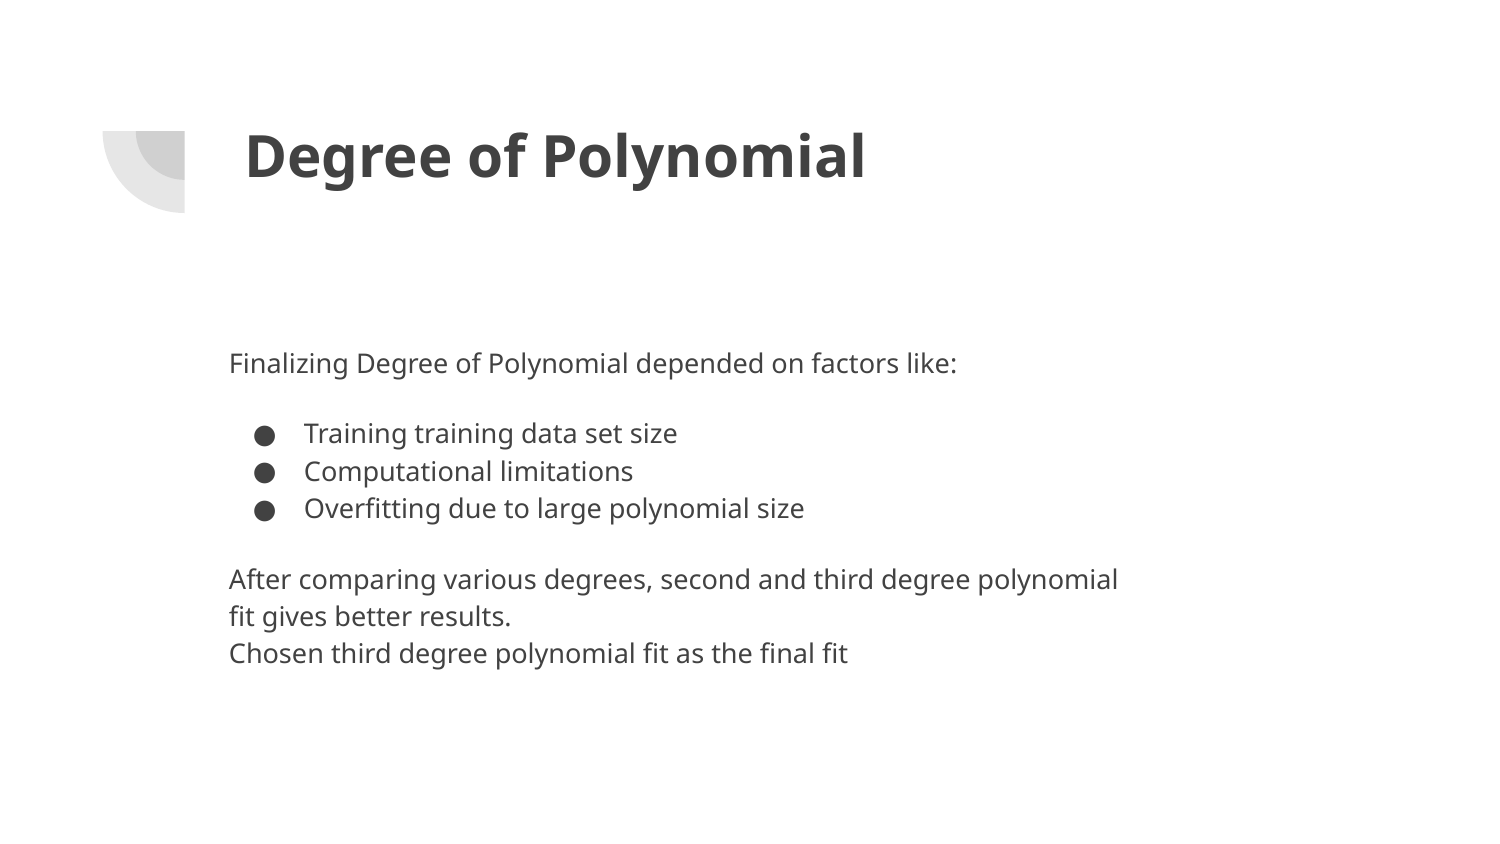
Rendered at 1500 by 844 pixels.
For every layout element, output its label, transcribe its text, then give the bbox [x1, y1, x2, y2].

list Finalizing Degree of Polynomial depended on factors like: Training training data set size Computational limitations Overfitting due to large polynomial size After comparing various degrees, second and third degree polynomial fit gives better results. Chosen third degree polynomial fit as the final fit [213, 326, 1368, 744]
title Degree of Polynomial [213, 104, 1368, 245]
